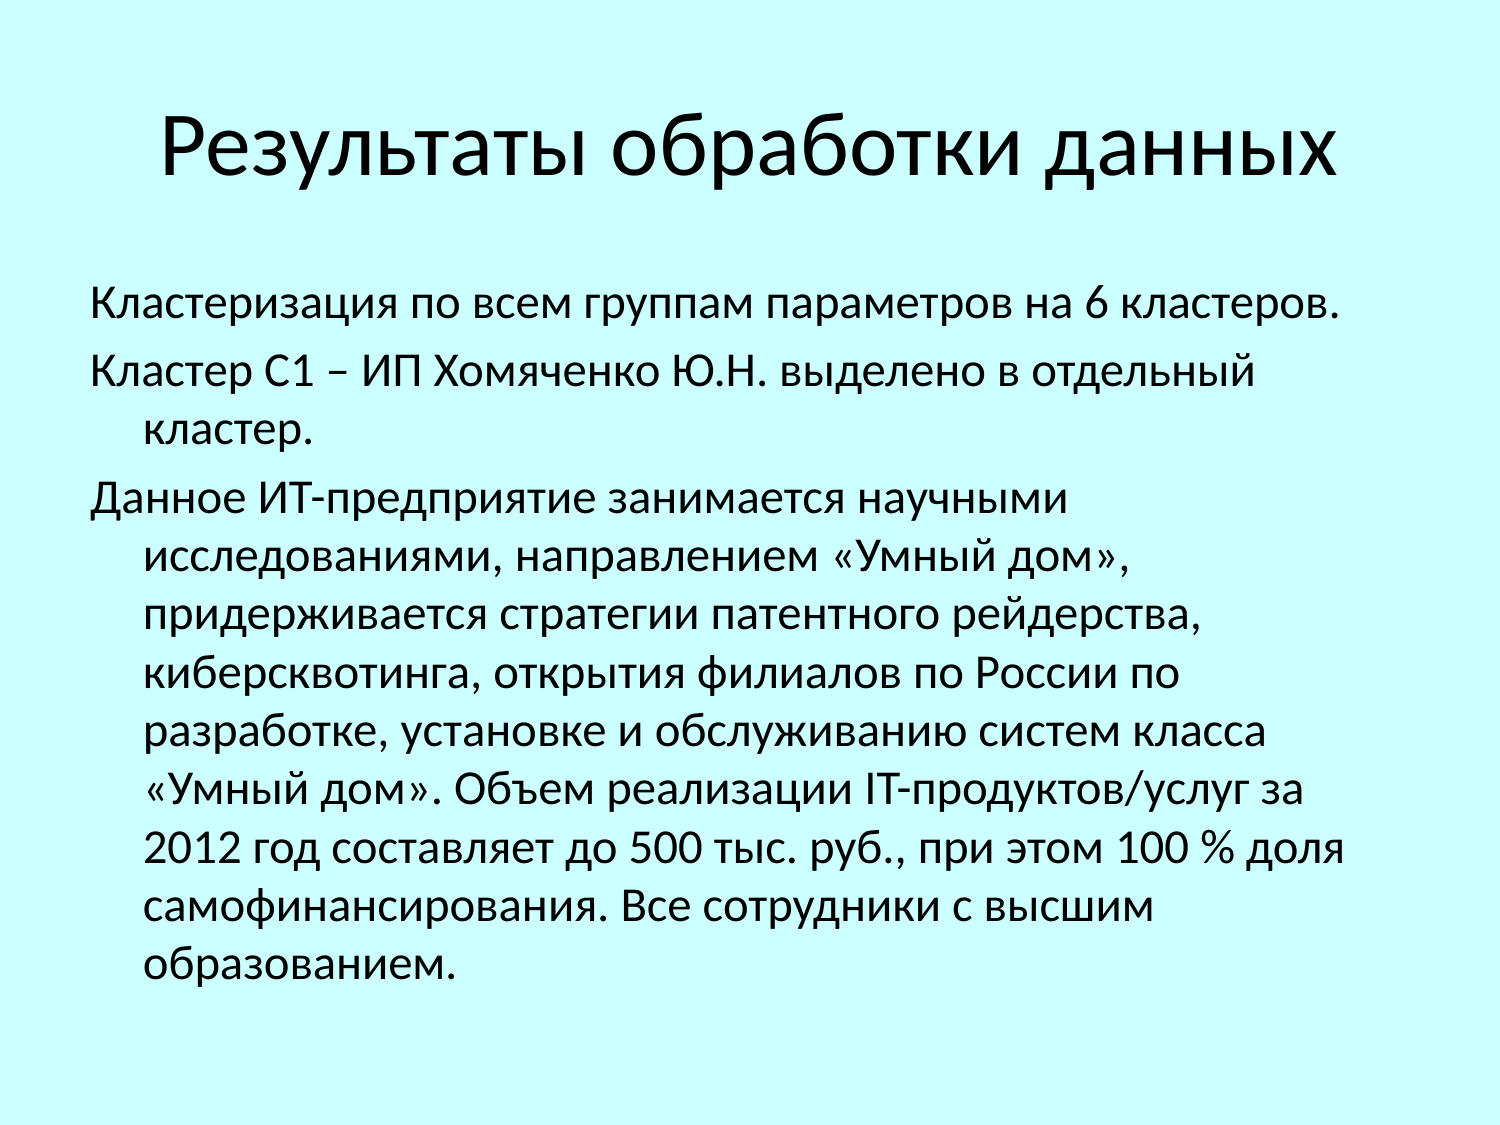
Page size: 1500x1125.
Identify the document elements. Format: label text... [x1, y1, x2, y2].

list Кластеризация по всем группам параметров на 6 кластеров. Кластер С1 – ИП Хомяченко Ю.Н. выделено в отдельный кластер. Данное ИТ-предприятие занимается научными исследованиями, направлением «Умный дом», придерживается стратегии патентного рейдерства, киберсквотинга, открытия филиалов по России по разработке, установке и обслуживанию систем класса «Умный дом». Объем реализации IT-продуктов/услуг за 2012 год составляет до 500 тыс. руб., при этом 100 % доля самофинансирования. Все сотрудники с высшим образованием. [75, 262, 1425, 1005]
title Результаты обработки данных [75, 45, 1425, 233]
